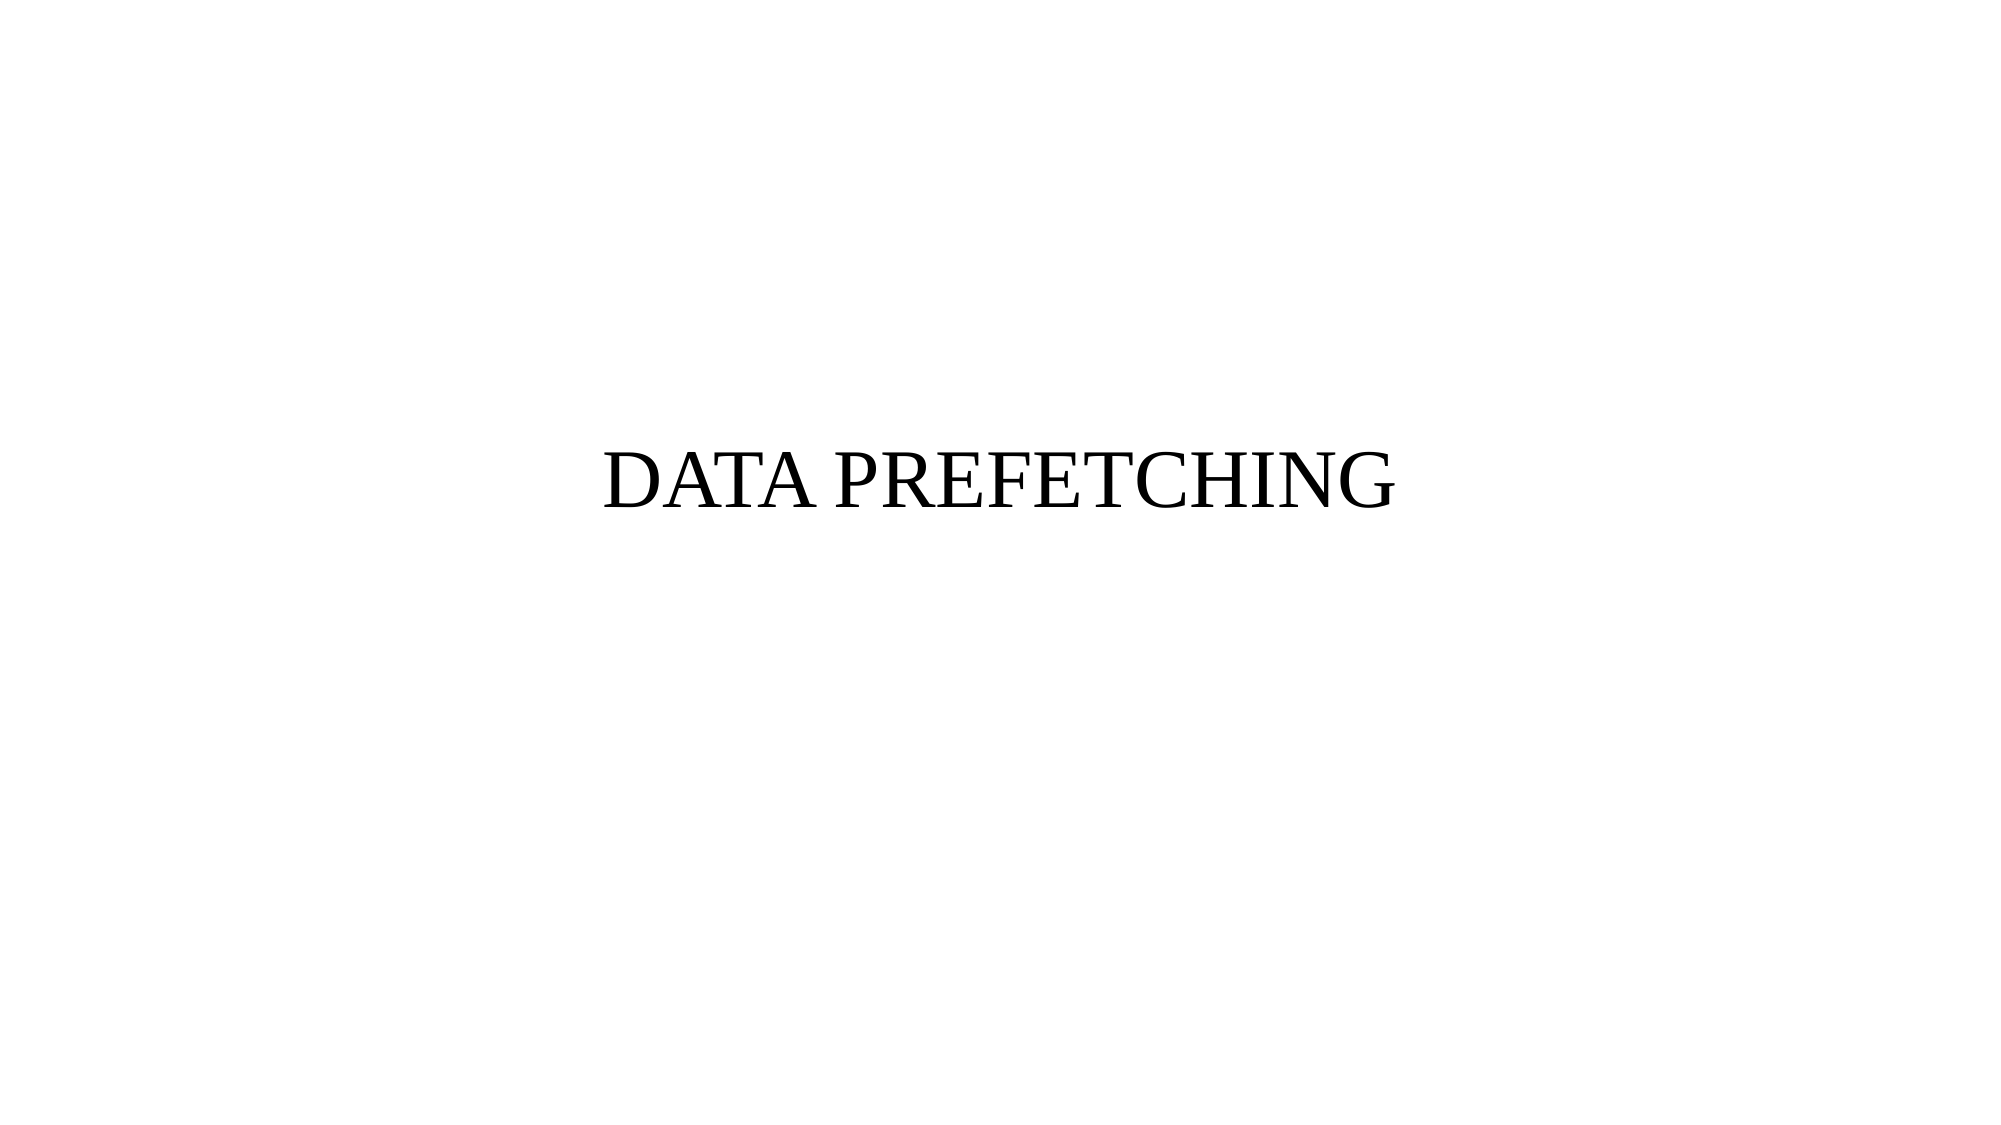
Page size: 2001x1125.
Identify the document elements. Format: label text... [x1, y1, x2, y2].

list DATA PREFETCHING [137, 427, 1863, 631]
